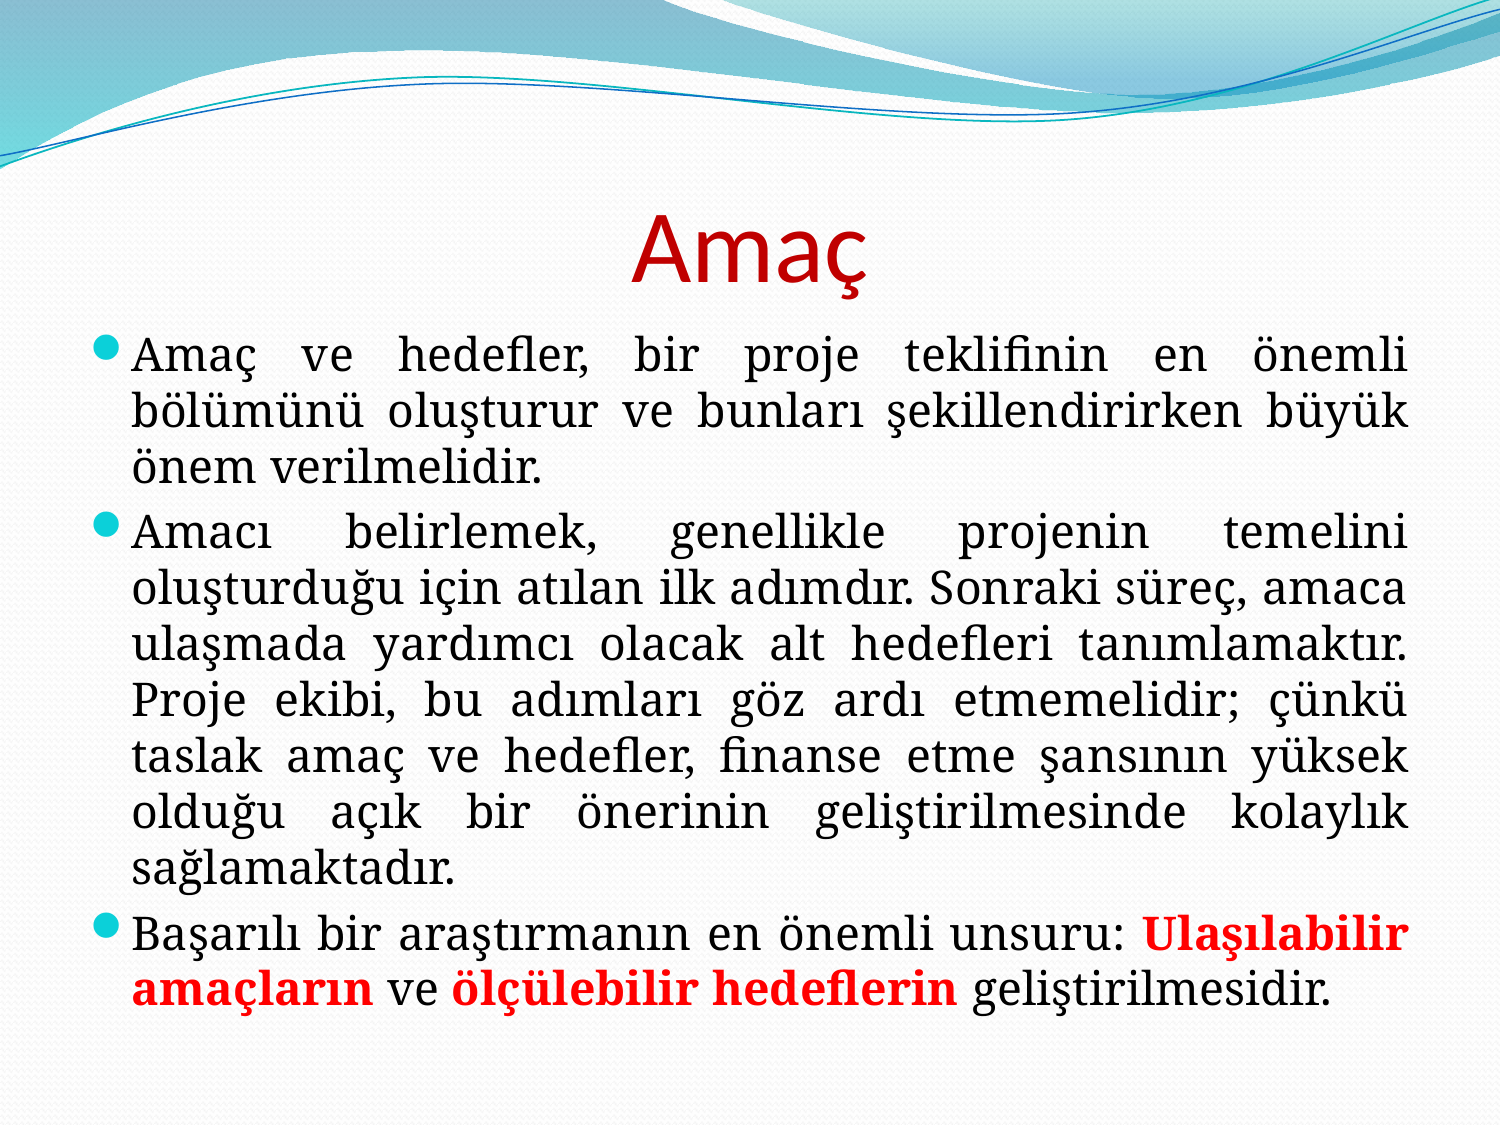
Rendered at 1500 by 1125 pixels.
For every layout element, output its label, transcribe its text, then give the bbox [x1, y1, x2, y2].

title Amaç [75, 115, 1425, 303]
list Amaç ve hedefler, bir proje teklifinin en önemli bölümünü oluşturur ve bunları şekillendirirken büyük önem verilmelidir. Amacı belirlemek, genellikle projenin temelini oluşturduğu için atılan ilk adımdır. Sonraki süreç, amaca ulaşmada yardımcı olacak alt hedefleri tanımlamaktır. Proje ekibi, bu adımları göz ardı etmemelidir; çünkü taslak amaç ve hedefler, finanse etme şansının yüksek olduğu açık bir önerinin geliştirilmesinde kolaylık sağlamaktadır. Başarılı bir araştırmanın en önemli unsuru: Ulaşılabilir amaçların ve ölçülebilir hedeflerin geliştirilmesidir. [75, 317, 1425, 1038]
